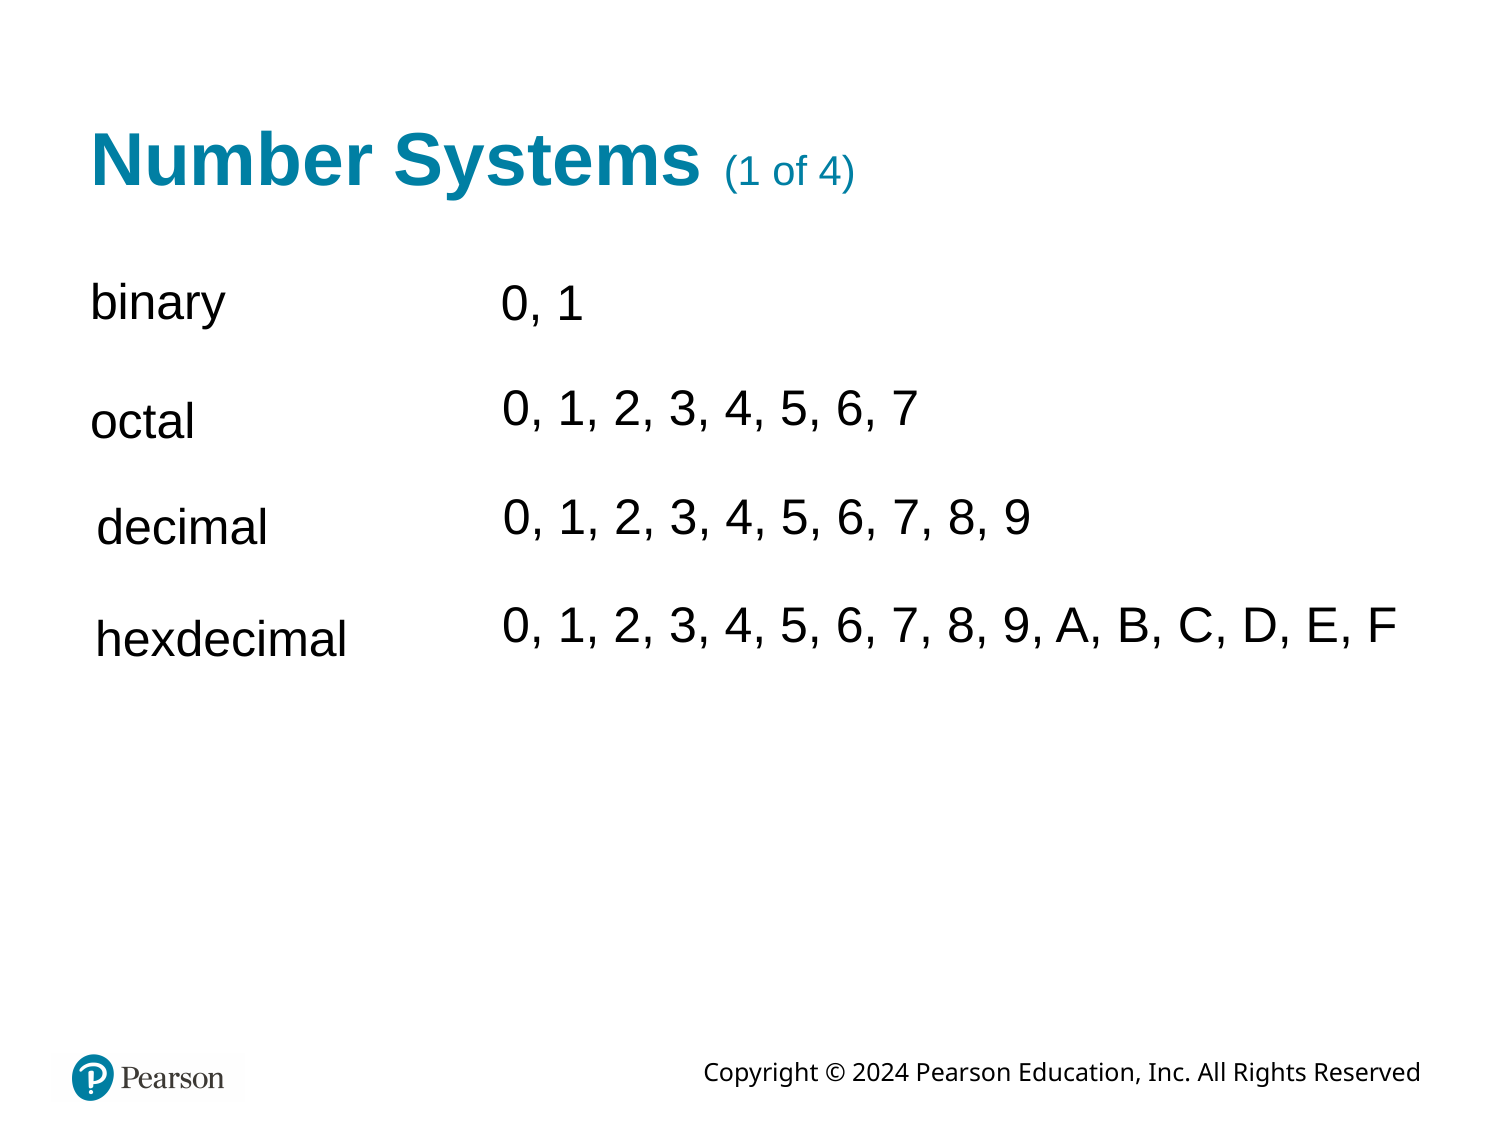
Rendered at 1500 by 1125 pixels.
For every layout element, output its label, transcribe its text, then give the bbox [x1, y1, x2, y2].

list 0, 1 [485, 255, 626, 346]
title Number Systems (1 of 4) [75, 35, 1425, 216]
list 0, 1, 2, 3, 4, 5, 6, 7, 8, 9 [487, 469, 1146, 560]
list 0, 1, 2, 3, 4, 5, 6, 7, 8, 9, A, B, C, D, E, F [486, 577, 1447, 684]
list decimal [81, 479, 297, 571]
list octal [75, 373, 368, 461]
list hexdecimal [80, 591, 368, 684]
picture [51, 1053, 245, 1102]
list 0, 1, 2, 3, 4, 5, 6, 7 [487, 360, 973, 447]
list binary [75, 254, 368, 347]
